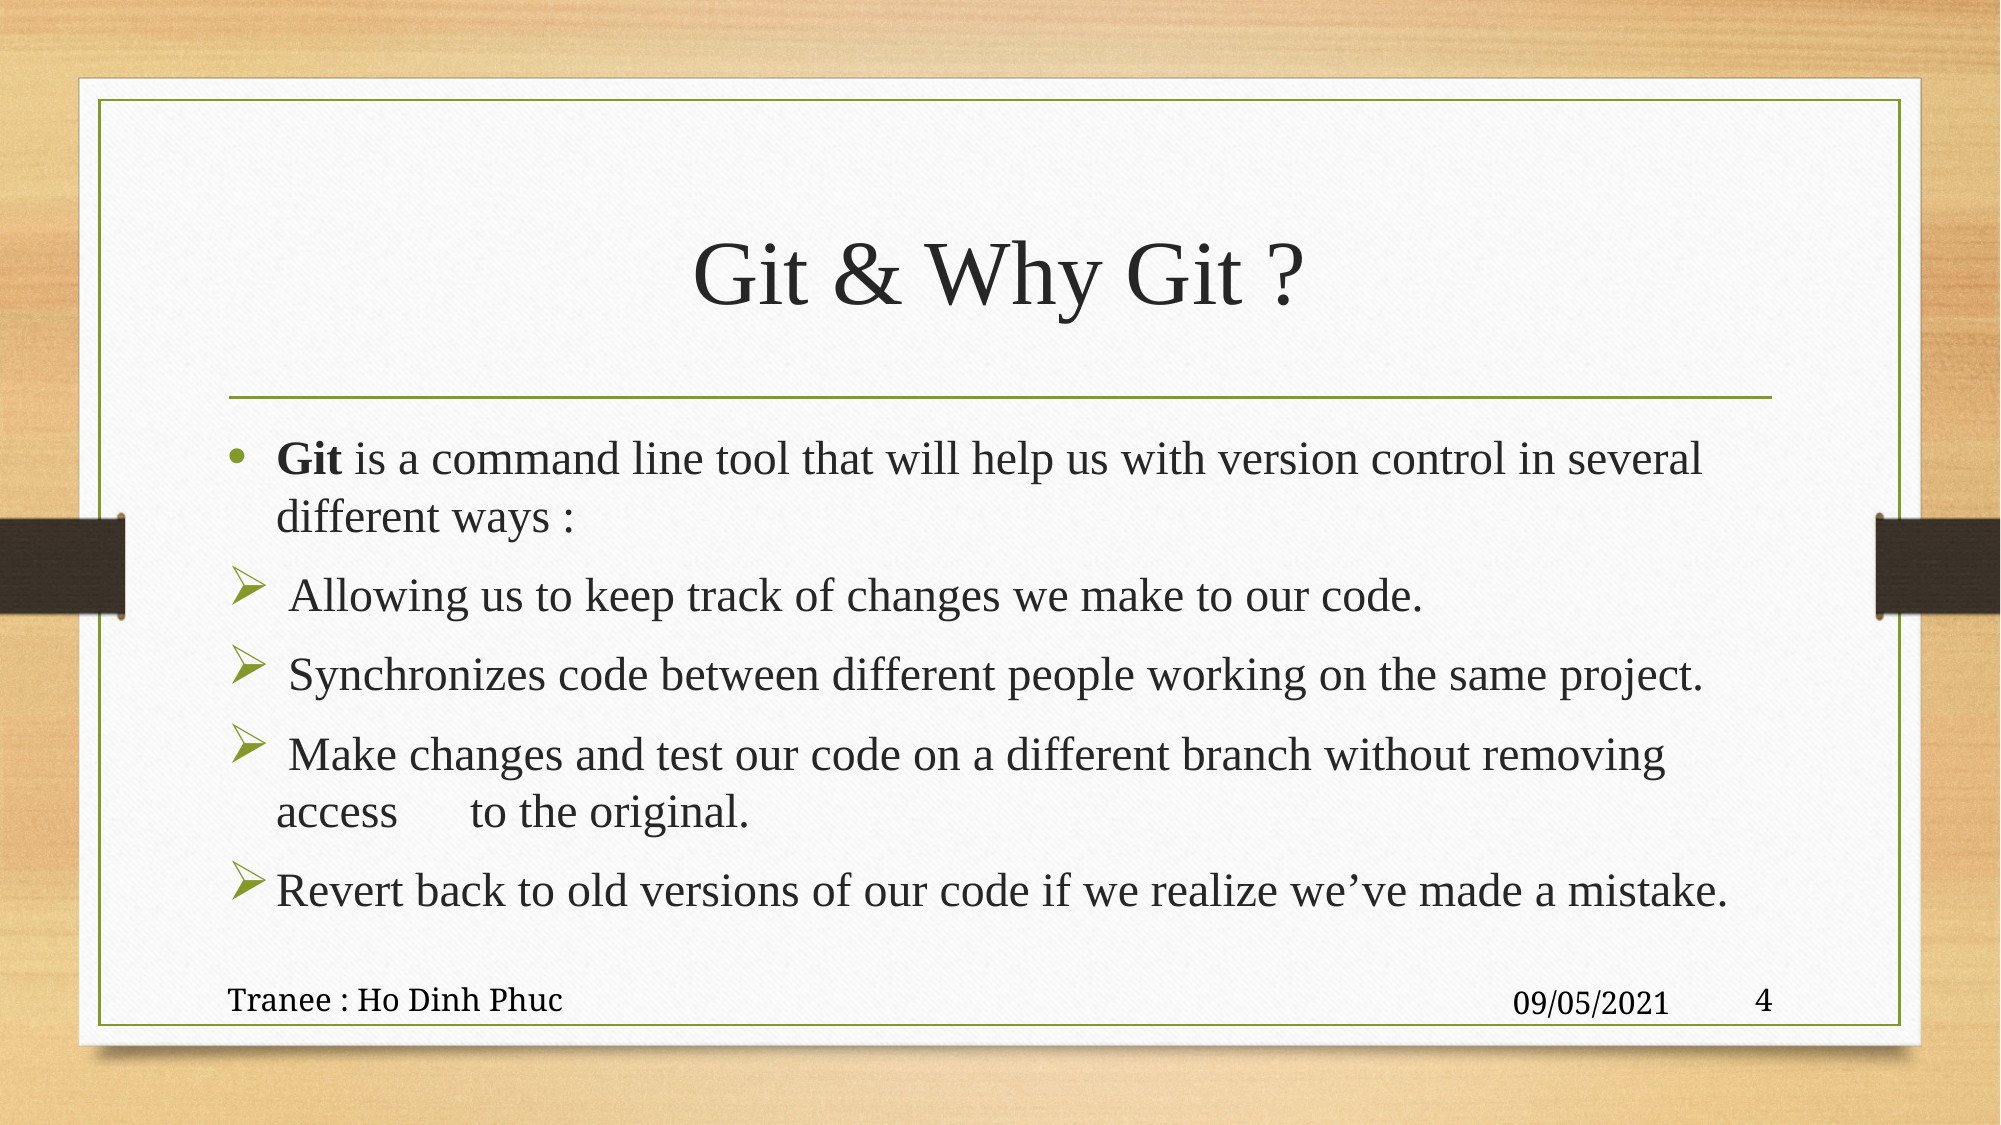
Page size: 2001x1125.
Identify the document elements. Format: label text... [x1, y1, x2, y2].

footer Tranee : Ho Dinh Phuc [212, 979, 1411, 1025]
title Git & Why Git ? [212, 161, 1788, 375]
slide_number 4 [1698, 979, 1788, 1025]
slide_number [1423, 979, 1686, 1025]
list Git is a command line tool that will help us with version control in several different ways : Allowing us to keep track of changes we make to our code. Synchronizes code between different people working on the same project. Make changes and test our code on a different branch without removing access to the original. Revert back to old versions of our code if we realize we’ve made a mistake. [212, 419, 1788, 964]
picture [0, 0, 2001, 1125]
